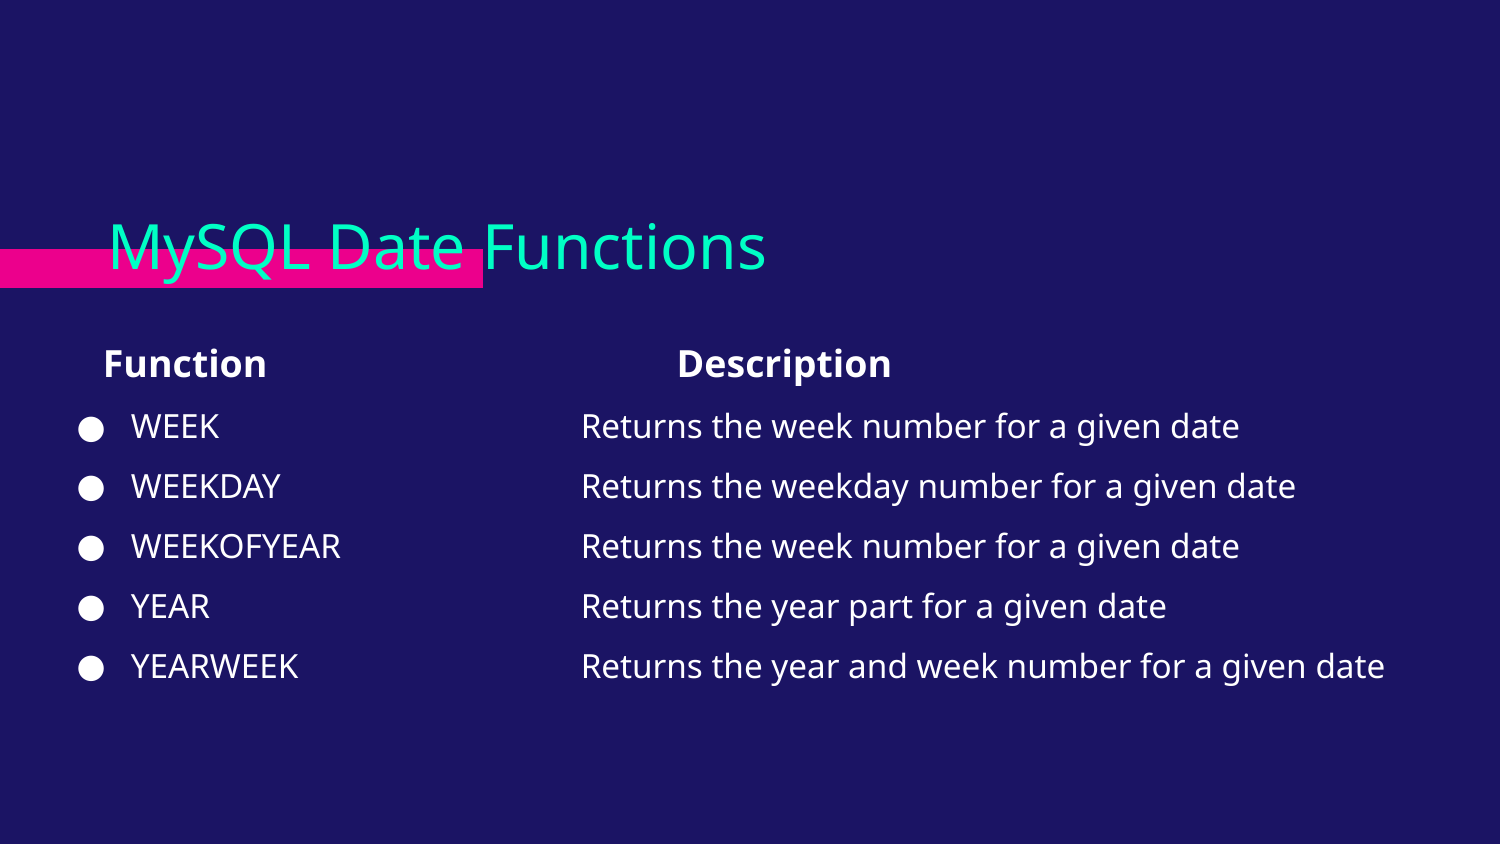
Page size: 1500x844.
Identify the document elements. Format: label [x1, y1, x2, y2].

title [92, 191, 1443, 234]
list [40, 302, 1500, 739]
